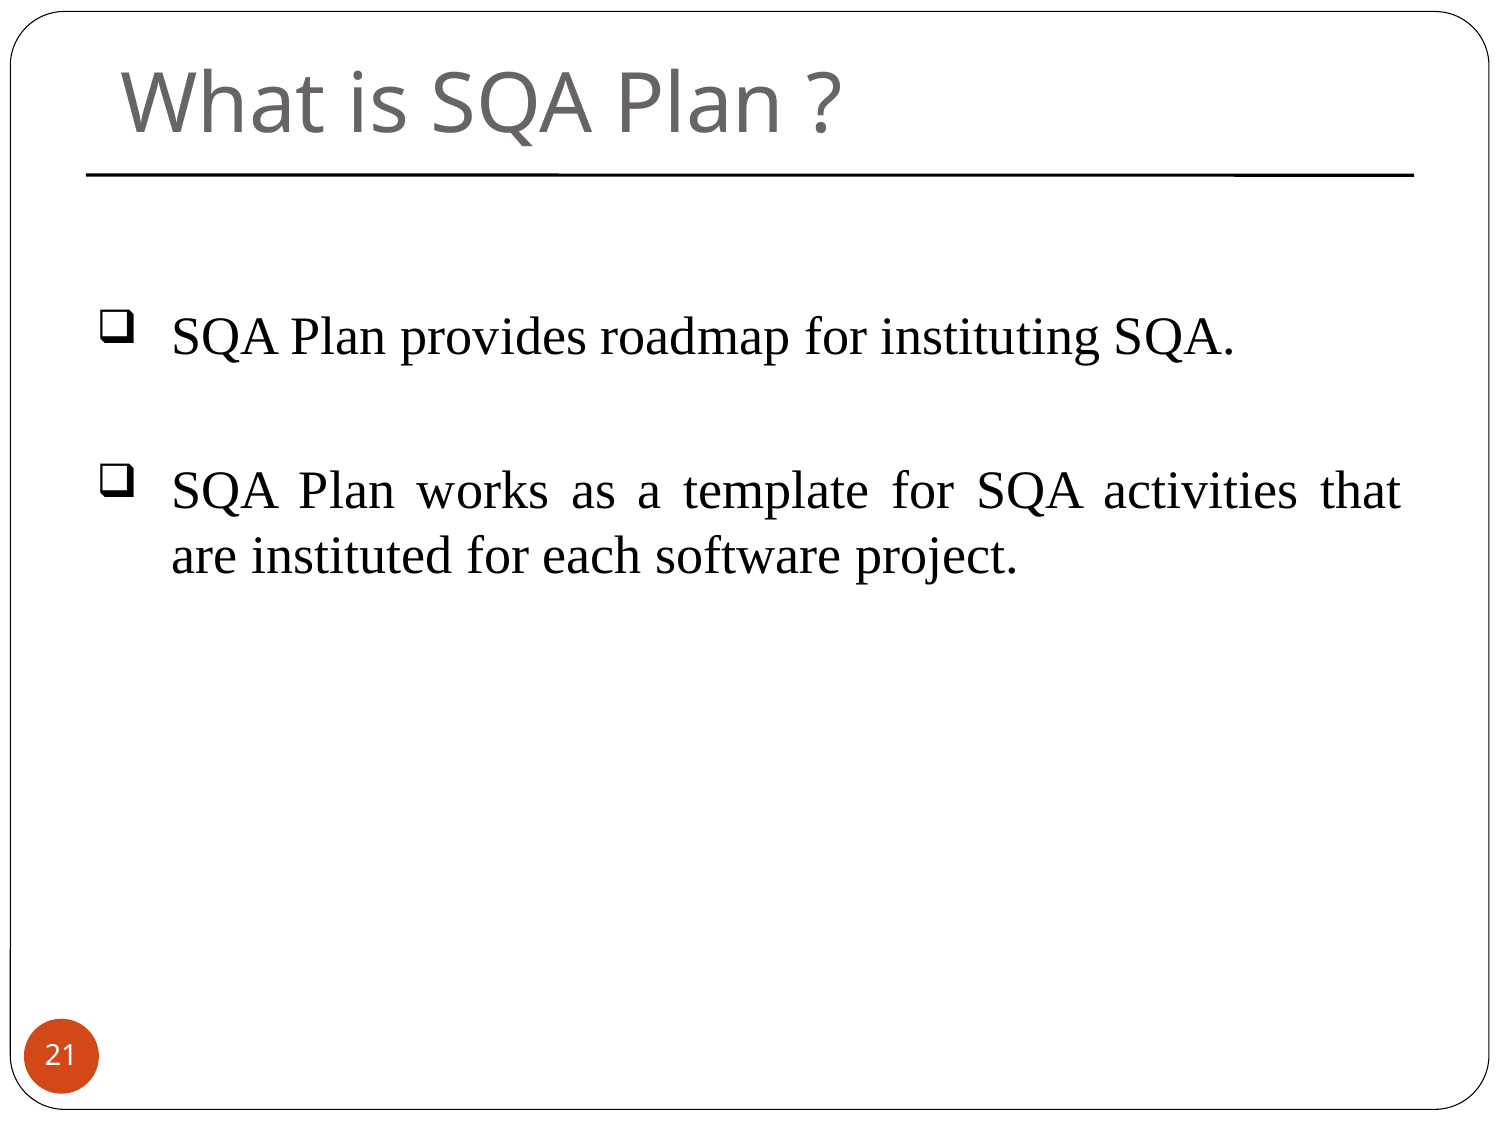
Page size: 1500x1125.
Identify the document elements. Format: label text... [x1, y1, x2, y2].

text_box What is SQA Plan ? [105, 32, 1381, 165]
text_box SQA Plan provides roadmap for instituting SQA. SQA Plan works as a template for SQA activities that are instituted for each software project. [81, 292, 1418, 633]
text_box 21 [23, 1018, 99, 1094]
